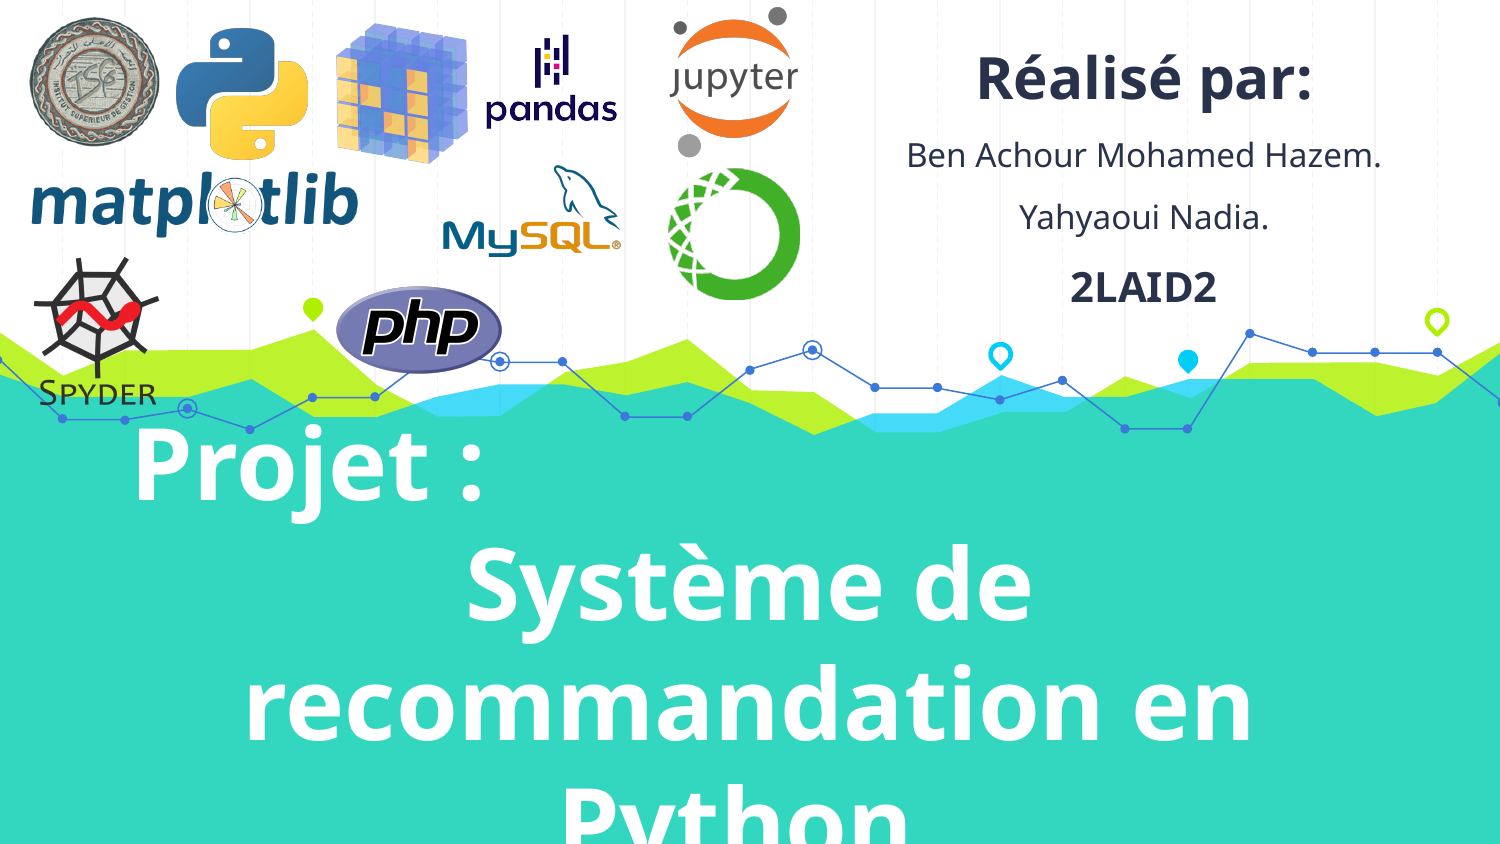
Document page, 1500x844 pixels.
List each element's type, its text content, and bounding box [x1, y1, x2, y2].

picture [17, 253, 171, 407]
picture [667, 168, 800, 301]
picture [28, 15, 161, 147]
picture [334, 284, 505, 377]
title Projet : Système de recommandation en Python. [115, 460, 1385, 820]
picture [667, 4, 800, 158]
picture [17, 23, 621, 258]
text_box Réalisé par: Ben Achour Mohamed Hazem. Yahyaoui Nadia. 2LAID2 [778, 15, 1500, 375]
picture [471, 1, 632, 162]
